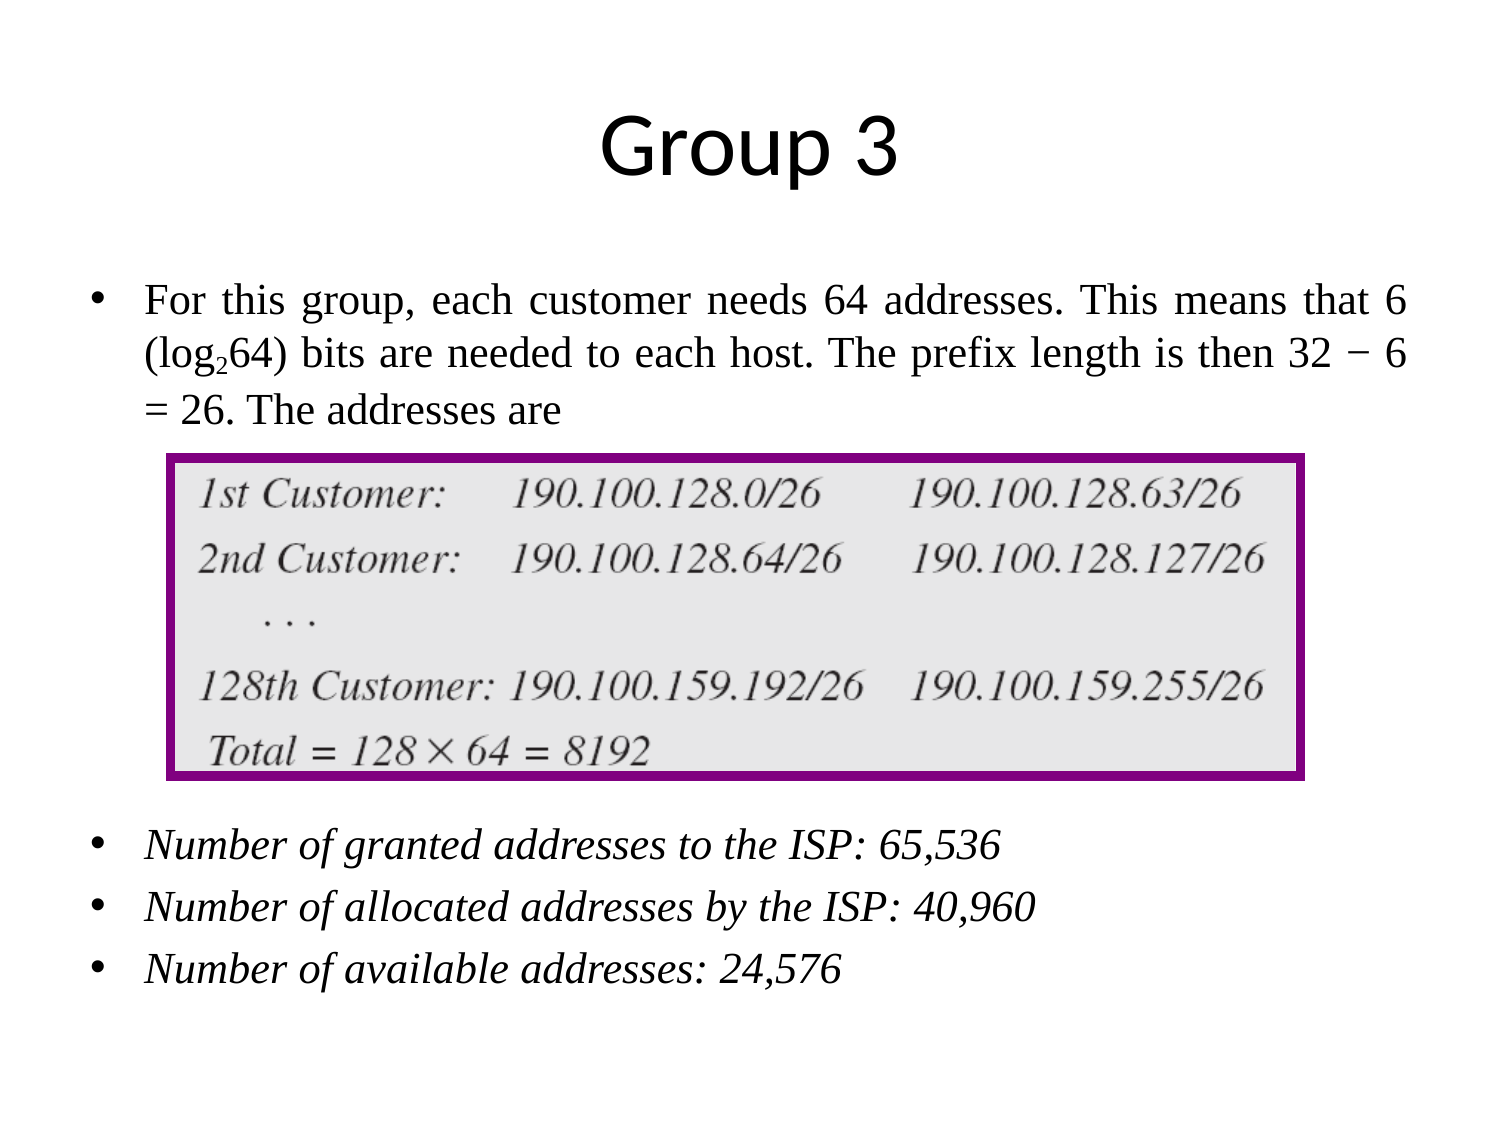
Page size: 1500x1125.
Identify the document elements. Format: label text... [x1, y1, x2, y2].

list For this group, each customer needs 64 addresses. This means that 6 (log264) bits are needed to each host. The prefix length is then 32 − 6 = 26. The addresses are Number of granted addresses to the ISP: 65,536 Number of allocated addresses by the ISP: 40,960 Number of available addresses: 24,576 [75, 262, 1425, 1005]
picture [174, 462, 1296, 772]
title Group 3 [75, 45, 1425, 233]
